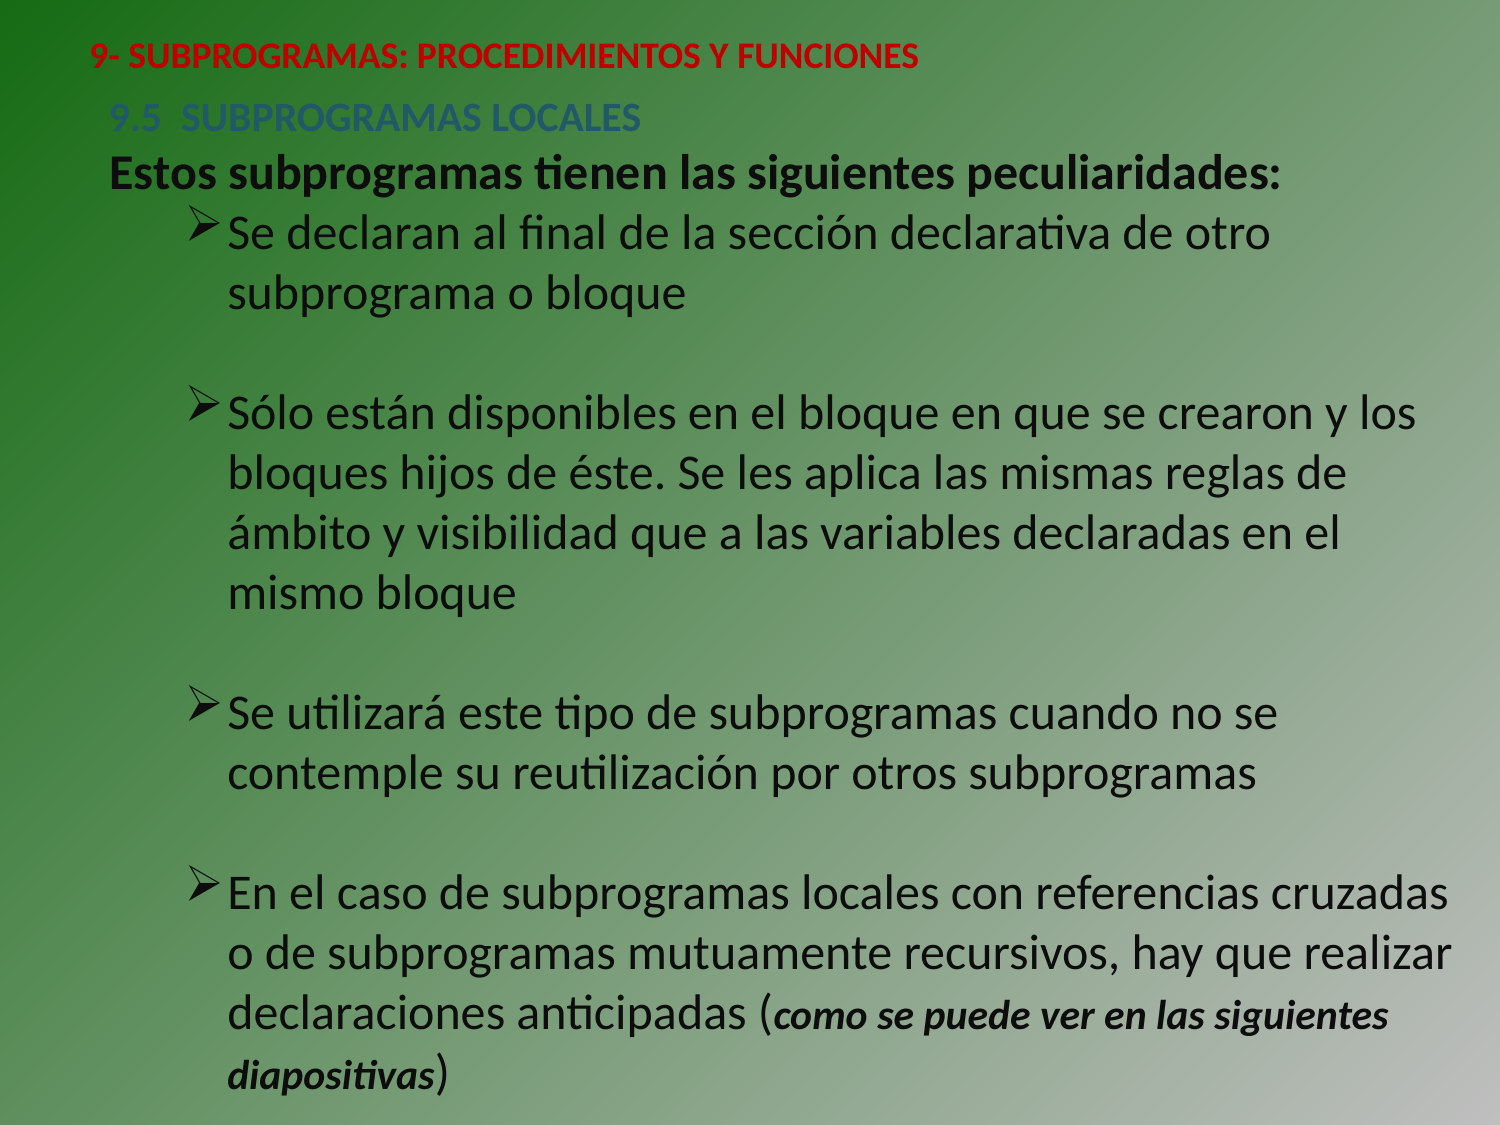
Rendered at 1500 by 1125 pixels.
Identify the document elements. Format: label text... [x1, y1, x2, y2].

text_box 9.5 SUBPROGRAMAS LOCALES Estos subprogramas tienen las siguientes peculiaridades: Se declaran al final de la sección declarativa de otro subprograma o bloque Sólo están disponibles en el bloque en que se crearon y los bloques hijos de éste. Se les aplica las mismas reglas de ámbito y visibilidad que a las variables declaradas en el mismo bloque Se utilizará este tipo de subprogramas cuando no se contemple su reutilización por otros subprogramas En el caso de subprogramas locales con referencias cruzadas o de subprogramas mutuamente recursivos, hay que realizar declaraciones anticipadas (como se puede ver en las siguientes diapositivas) [93, 82, 1500, 1107]
text_box 9- SUBPROGRAMAS: PROCEDIMIENTOS Y FUNCIONES [74, 23, 935, 84]
